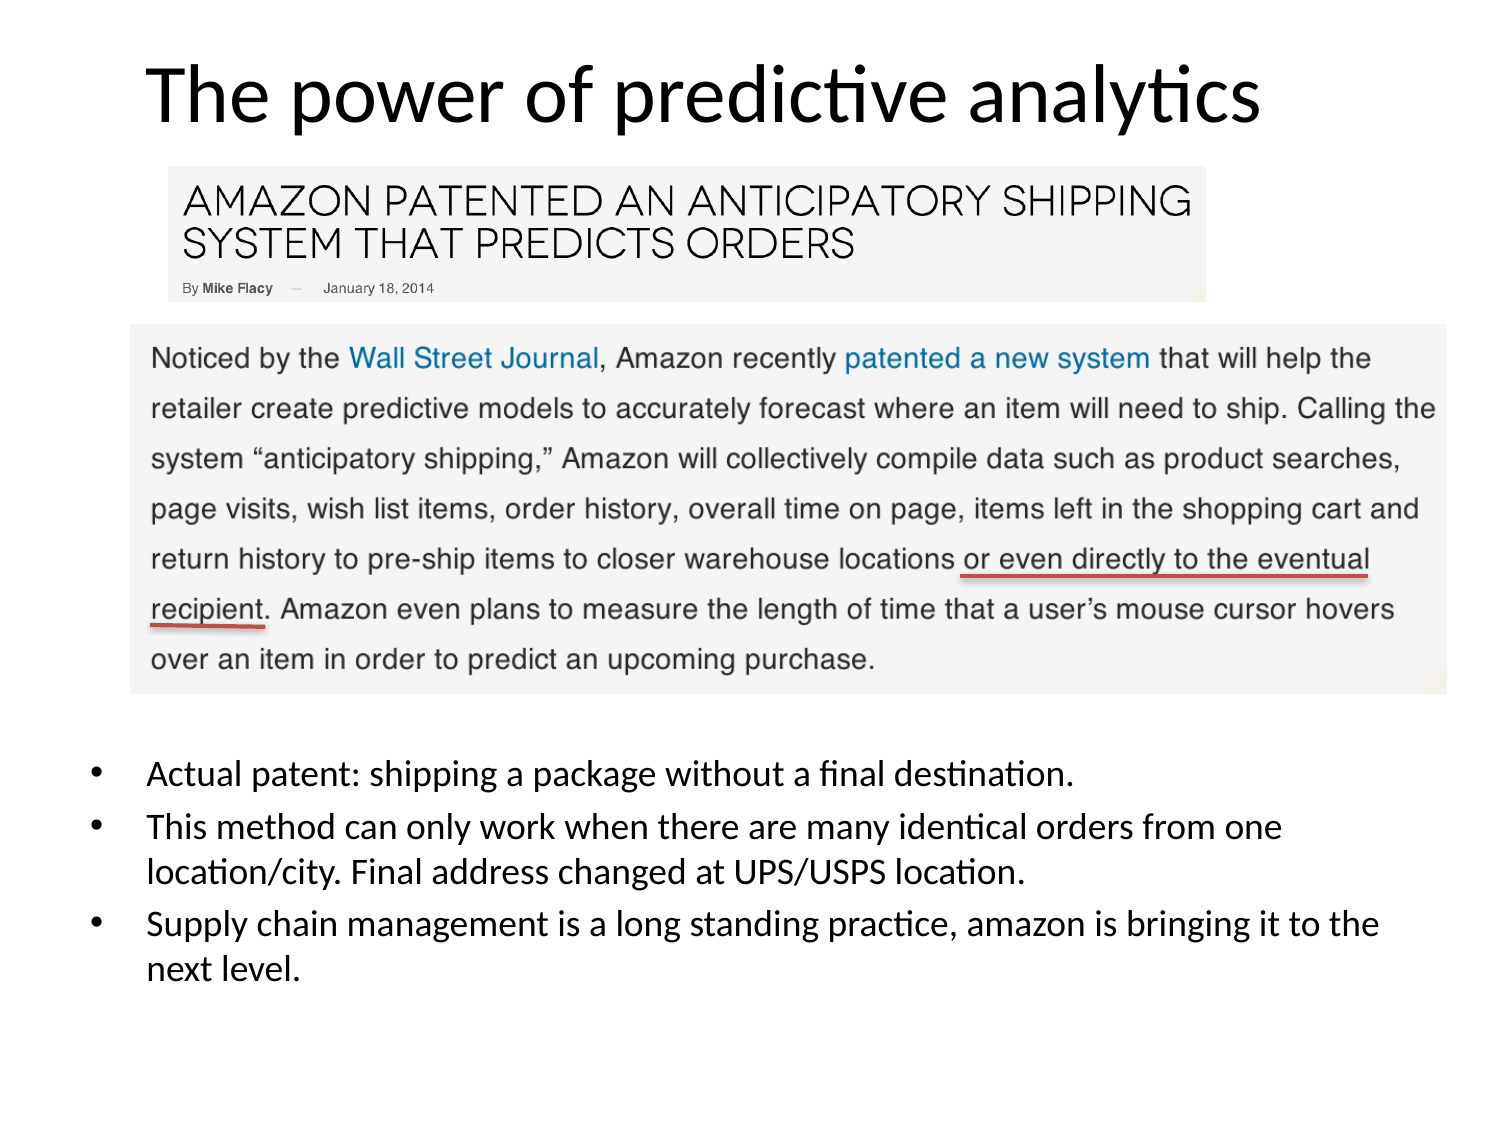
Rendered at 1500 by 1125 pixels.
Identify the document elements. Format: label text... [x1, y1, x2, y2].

text_box The power of predictive analytics [130, 31, 1345, 147]
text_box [149, 624, 266, 628]
picture [168, 165, 1207, 302]
list Actual patent: shipping a package without a final destination. This method can only work when there are many identical orders from one location/city. Final address changed at UPS/USPS location. Supply chain management is a long standing practice, amazon is bringing it to the next level. [75, 741, 1425, 1005]
picture [129, 324, 1448, 694]
